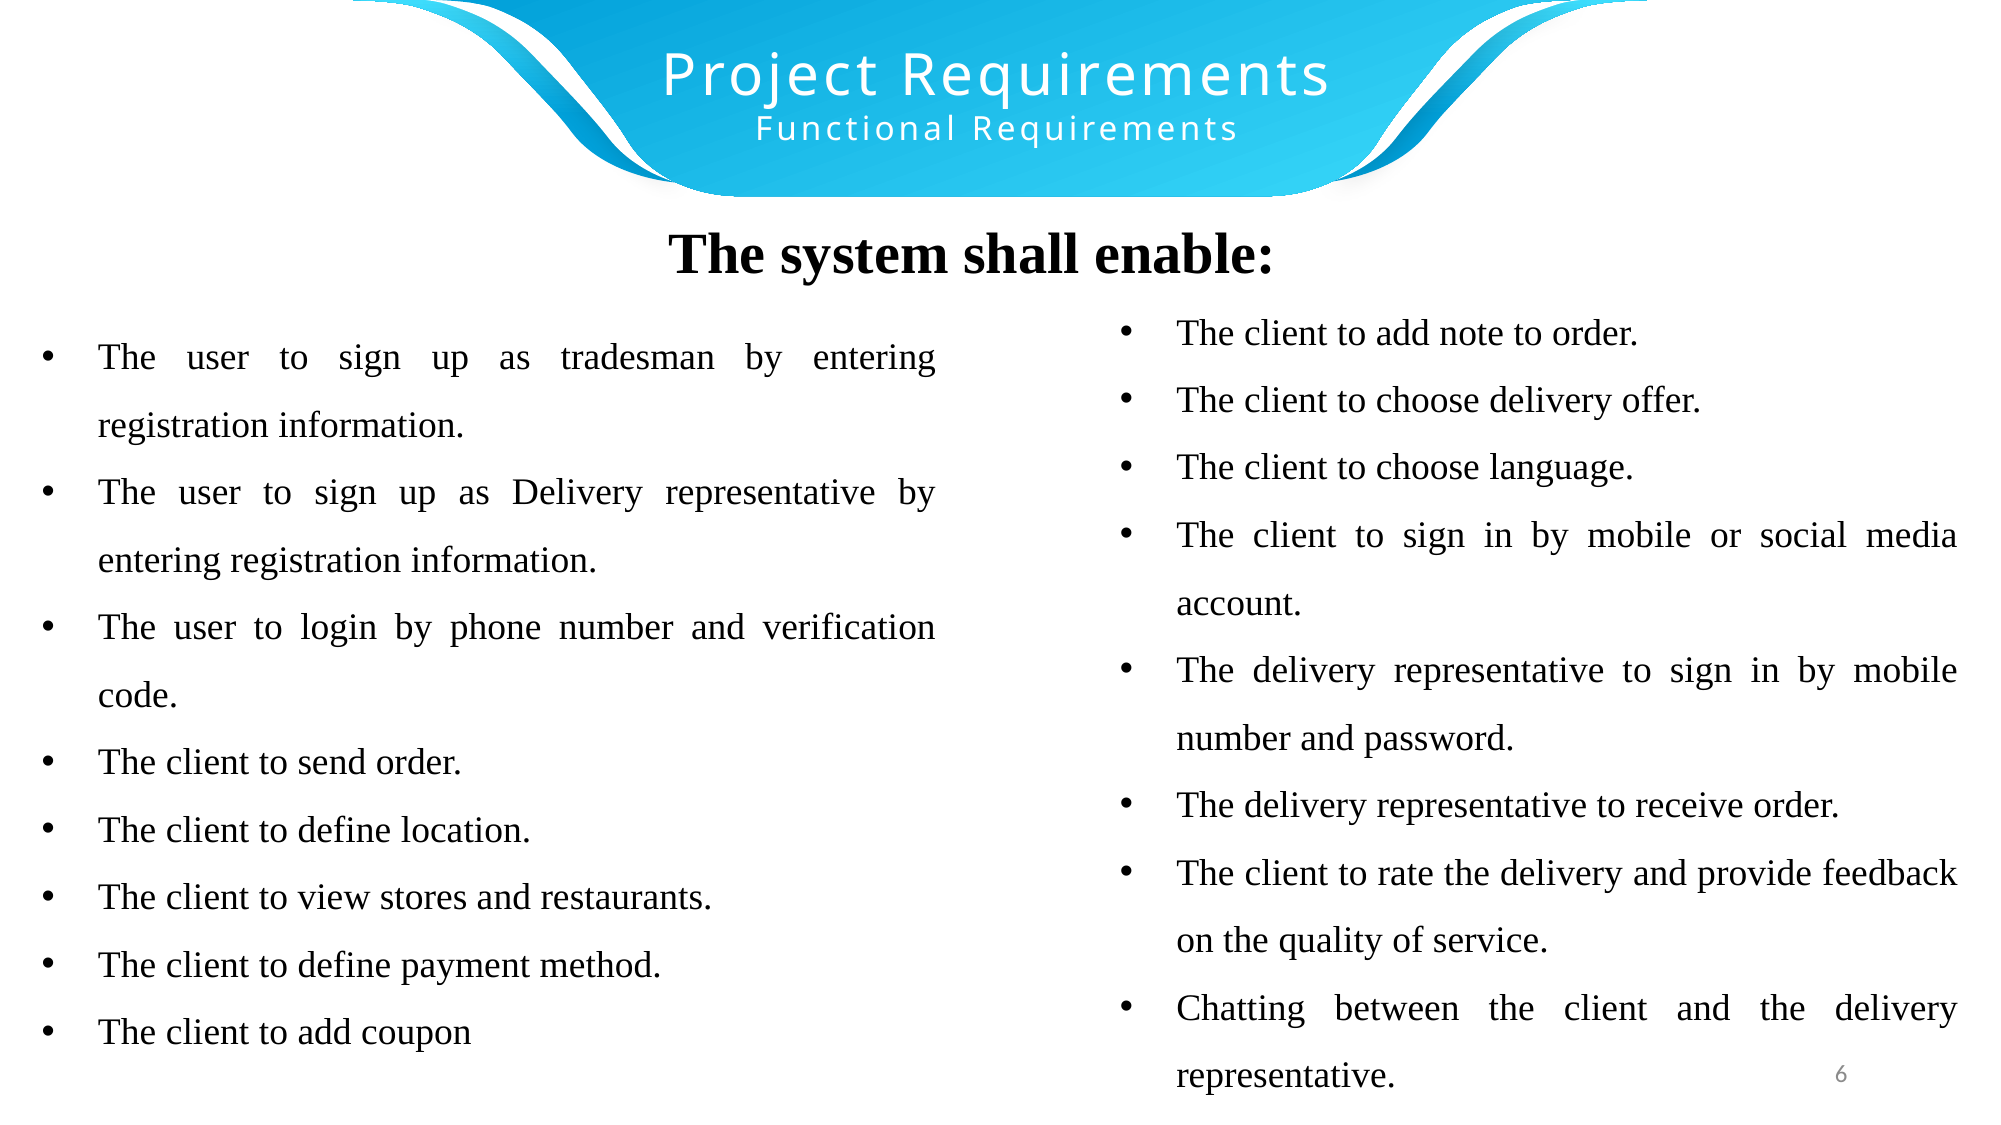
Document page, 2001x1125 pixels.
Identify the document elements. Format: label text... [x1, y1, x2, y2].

text_box The system shall enable: [654, 207, 1452, 363]
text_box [342, 0, 1658, 197]
text_box The client to add note to order. The client to choose delivery offer. The client to choose language. The client to sign in by mobile or social media account. The delivery representative to sign in by mobile number and password. The delivery representative to receive order. The client to rate the delivery and provide feedback on the quality of service. Chatting between the client and the delivery representative. [1105, 277, 1974, 1103]
text_box The user to sign up as tradesman by entering registration information. The user to sign up as Delivery representative by entering registration information. The user to login by phone number and verification code. The client to send order. The client to define location. The client to view stores and restaurants. The client to define payment method. The client to add coupon [26, 302, 952, 1125]
